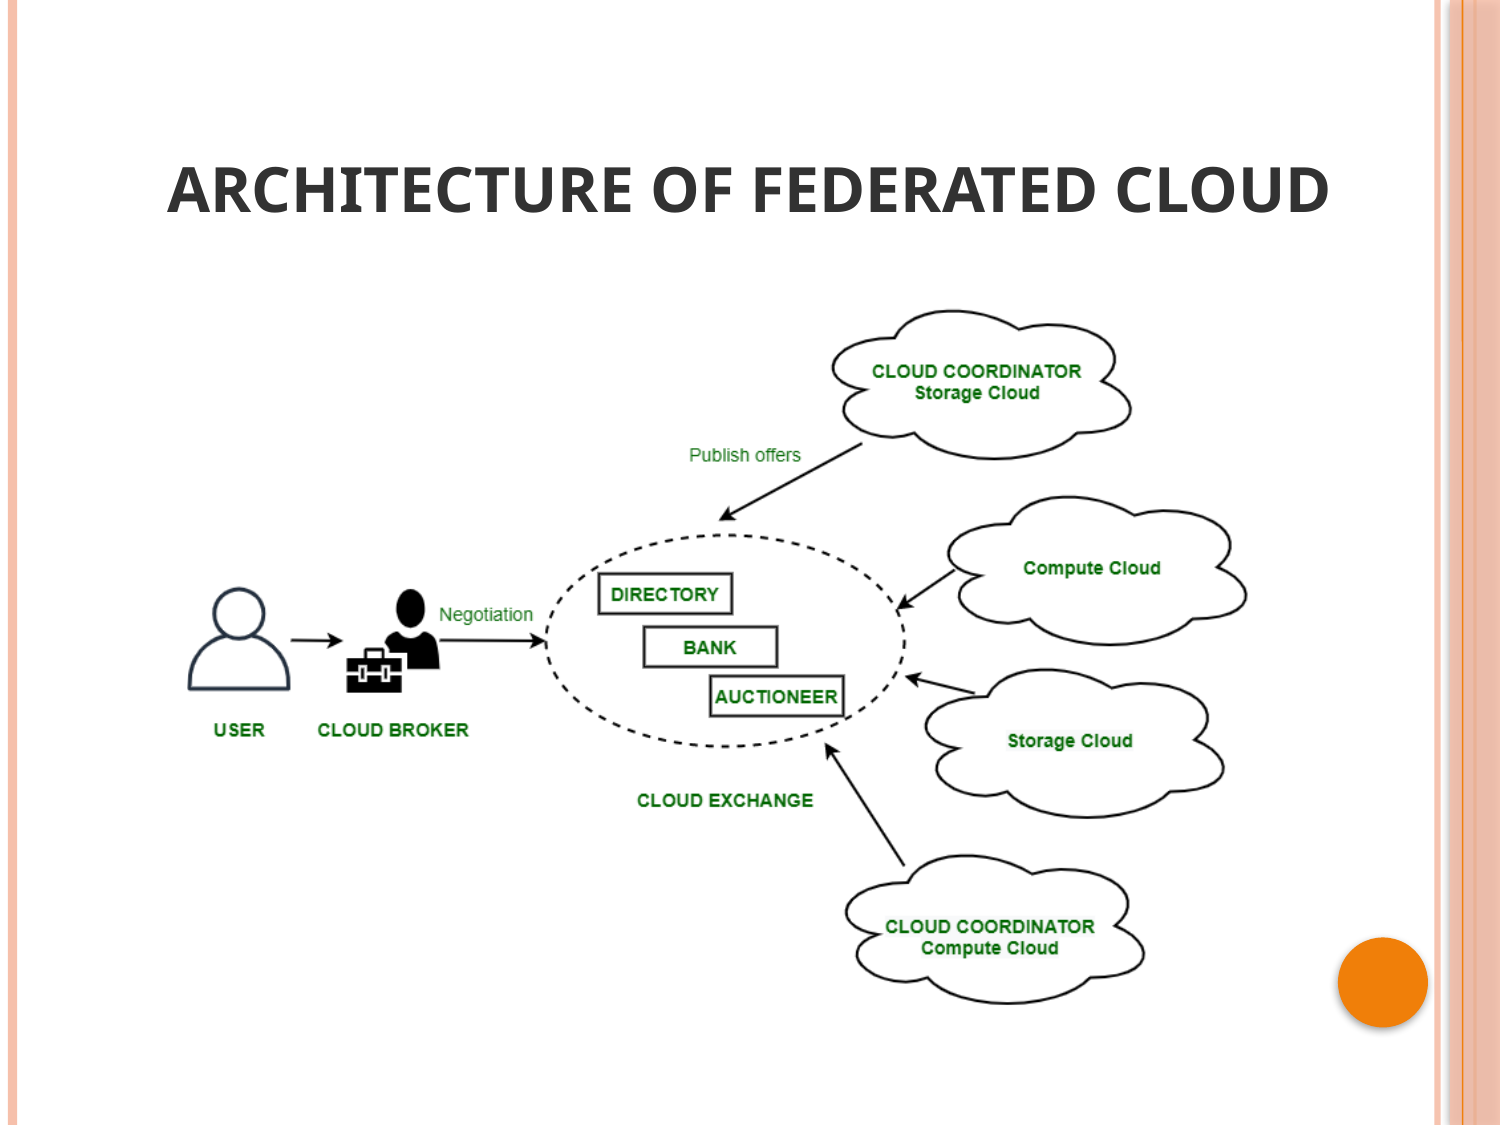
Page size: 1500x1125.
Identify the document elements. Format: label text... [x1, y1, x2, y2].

title architecture of Federated Cloud [75, 45, 1425, 233]
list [186, 293, 1261, 1013]
